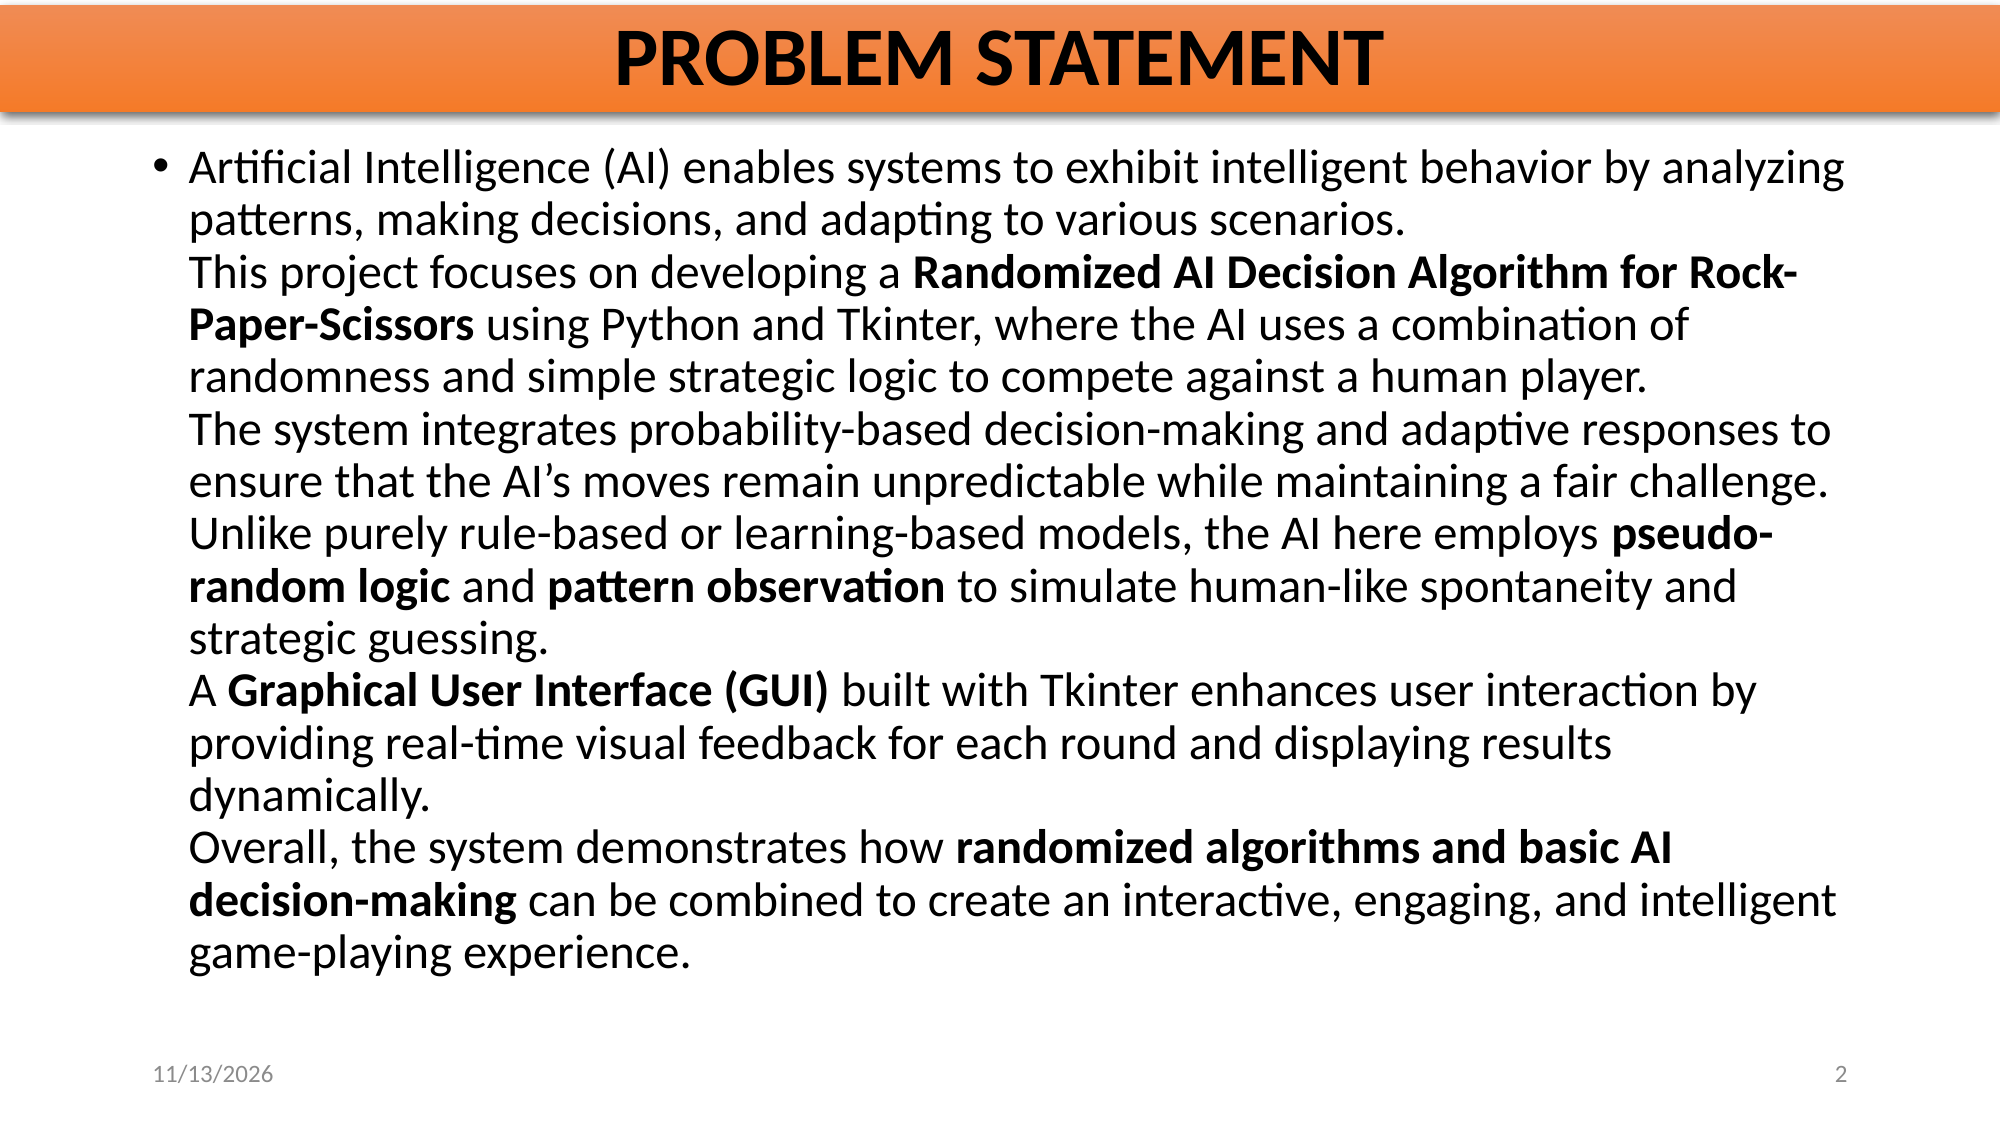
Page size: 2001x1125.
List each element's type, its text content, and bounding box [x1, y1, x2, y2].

title PROBLEM STATEMENT [0, 5, 2000, 112]
slide_number 2 [1412, 1042, 1863, 1103]
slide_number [137, 1042, 588, 1103]
list Artificial Intelligence (AI) enables systems to exhibit intelligent behavior by analyzing patterns, making decisions, and adapting to various scenarios. This project focuses on developing a Randomized AI Decision Algorithm for Rock-Paper-Scissors using Python and Tkinter, where the AI uses a combination of randomness and simple strategic logic to compete against a human player. The system integrates probability-based decision-making and adaptive responses to ensure that the AI’s moves remain unpredictable while maintaining a fair challenge. Unlike purely rule-based or learning-based models, the AI here employs pseudo-random logic and pattern observation to simulate human-like spontaneity and strategic guessing. A Graphical User Interface (GUI) built with Tkinter enhances user interaction by providing real-time visual feedback for each round and displaying results dynamically. Overall, the system demonstrates how randomized algorithms and basic AI decision-making can be combined to create an interactive, engaging, and intelligent game-playing experience. [137, 134, 1863, 1014]
